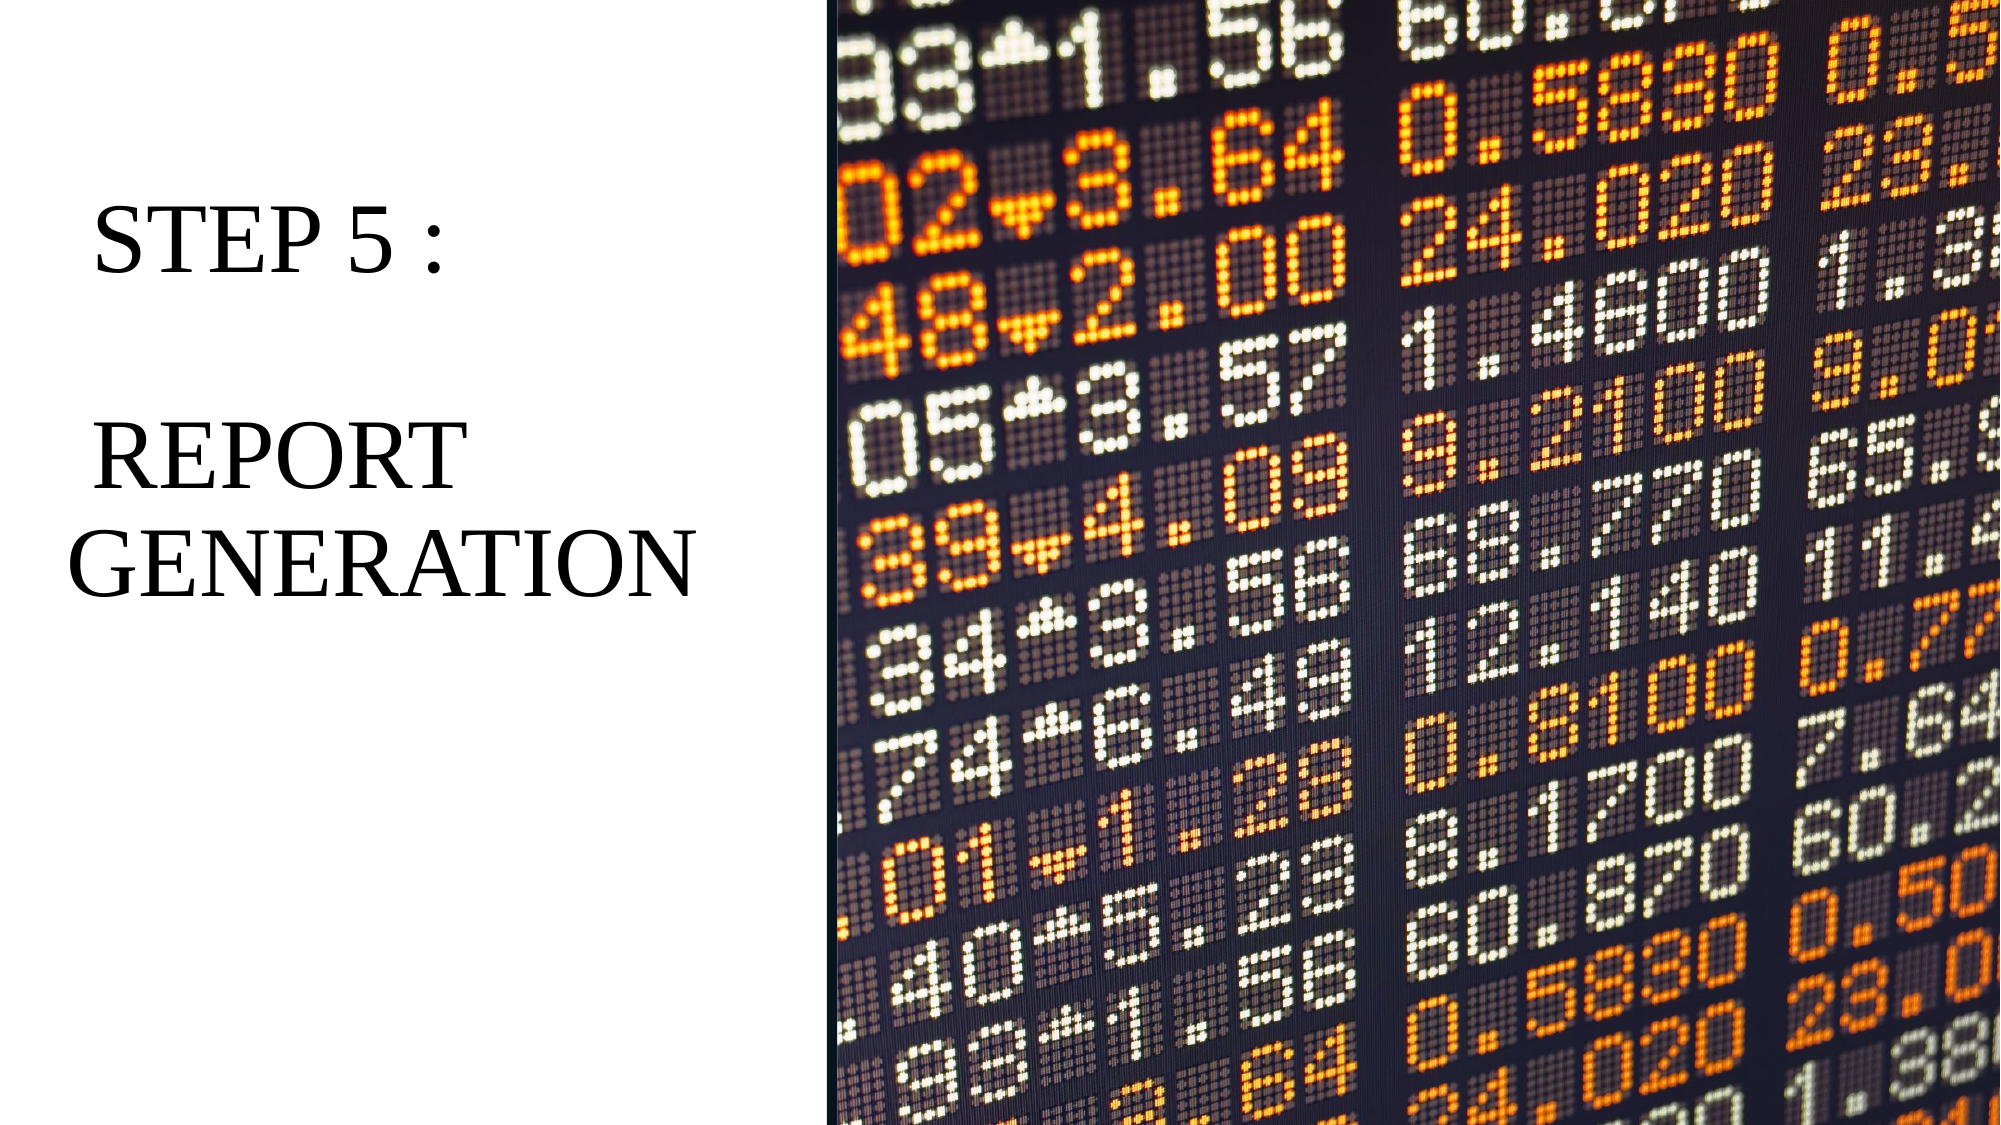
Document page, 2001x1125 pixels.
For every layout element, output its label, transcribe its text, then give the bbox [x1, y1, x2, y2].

picture [836, 0, 2000, 1125]
text_box [825, 0, 836, 1125]
title STEP 5 : REPORT GENERATION [51, 325, 825, 746]
text_box [0, 0, 825, 1125]
